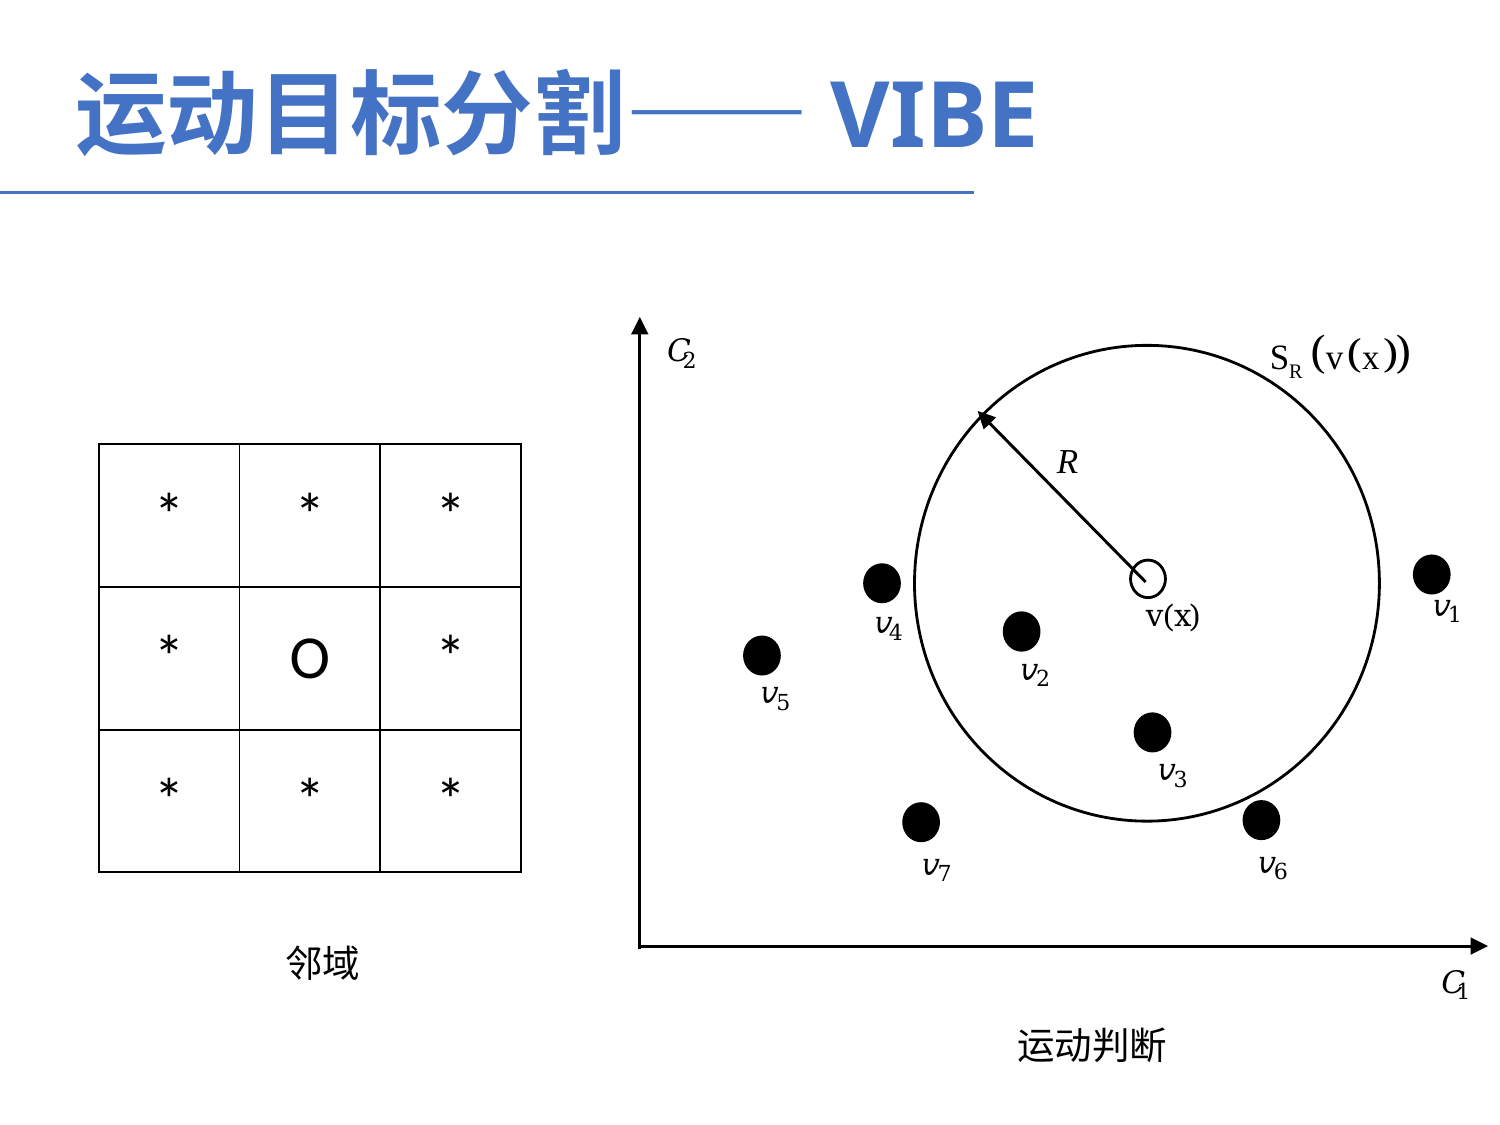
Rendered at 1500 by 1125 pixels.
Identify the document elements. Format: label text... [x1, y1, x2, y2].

list 运动目标分割——VIBE [59, 48, 1265, 156]
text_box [449, 303, 1500, 440]
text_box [97, 443, 1500, 933]
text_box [449, 944, 1500, 1015]
text_box 邻域 [270, 944, 444, 993]
text_box 运动判断 [1002, 1023, 1461, 1074]
